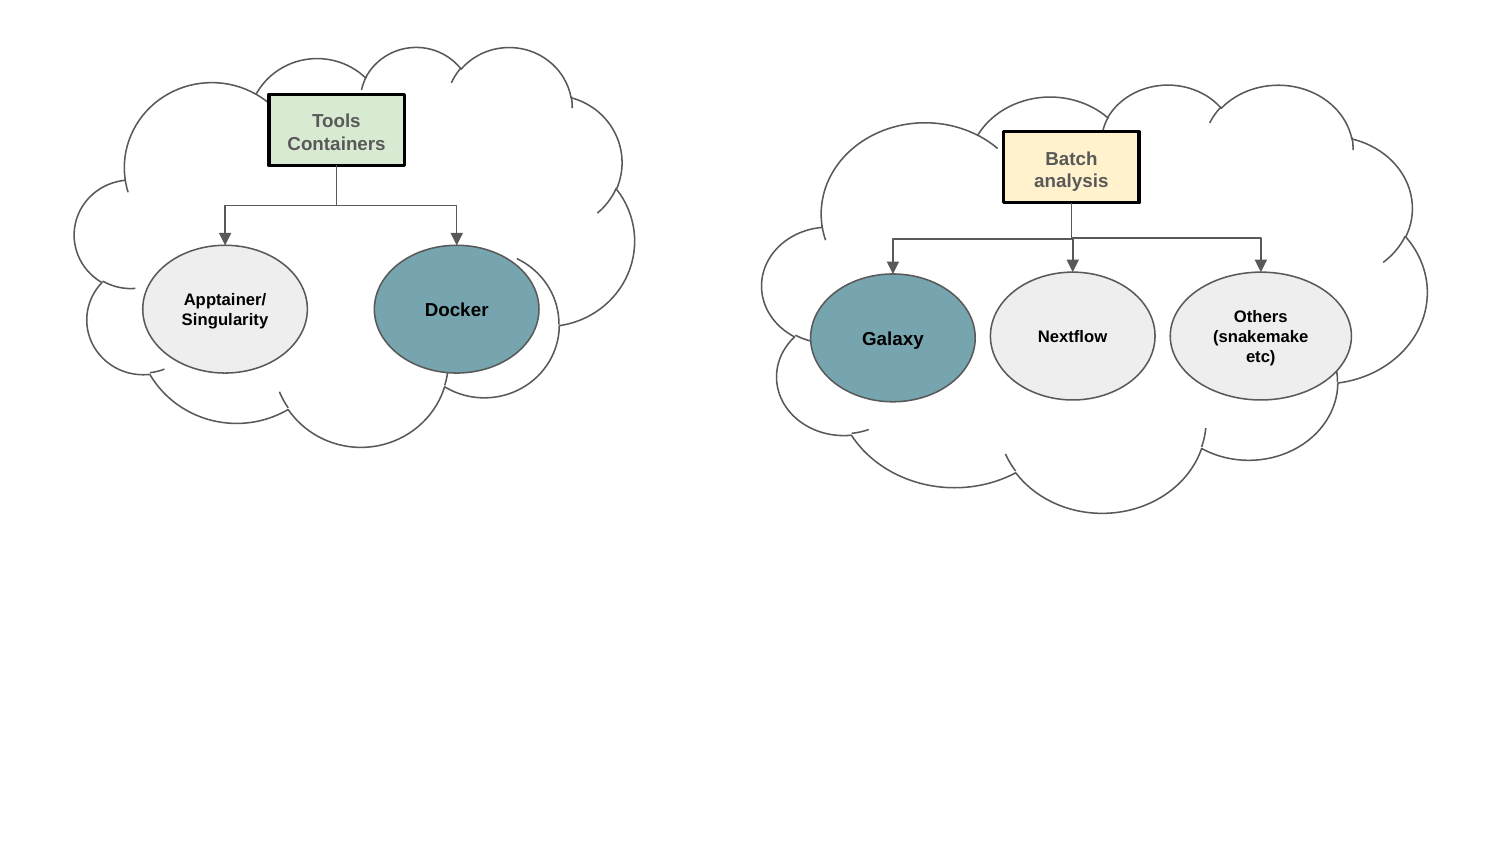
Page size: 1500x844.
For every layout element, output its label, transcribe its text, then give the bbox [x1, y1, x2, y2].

text_box [761, 85, 1428, 514]
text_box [1131, 142, 1202, 333]
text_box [946, 148, 1019, 328]
text_box Others (snakemake etc) [1170, 272, 1352, 400]
text_box [170, 82, 254, 93]
text_box Nextflow [990, 272, 1156, 400]
text_box Batch analysis [1003, 131, 1140, 203]
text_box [142, 93, 543, 374]
text_box [74, 116, 540, 448]
text_box [256, 47, 635, 371]
text_box Galaxy [810, 273, 976, 402]
